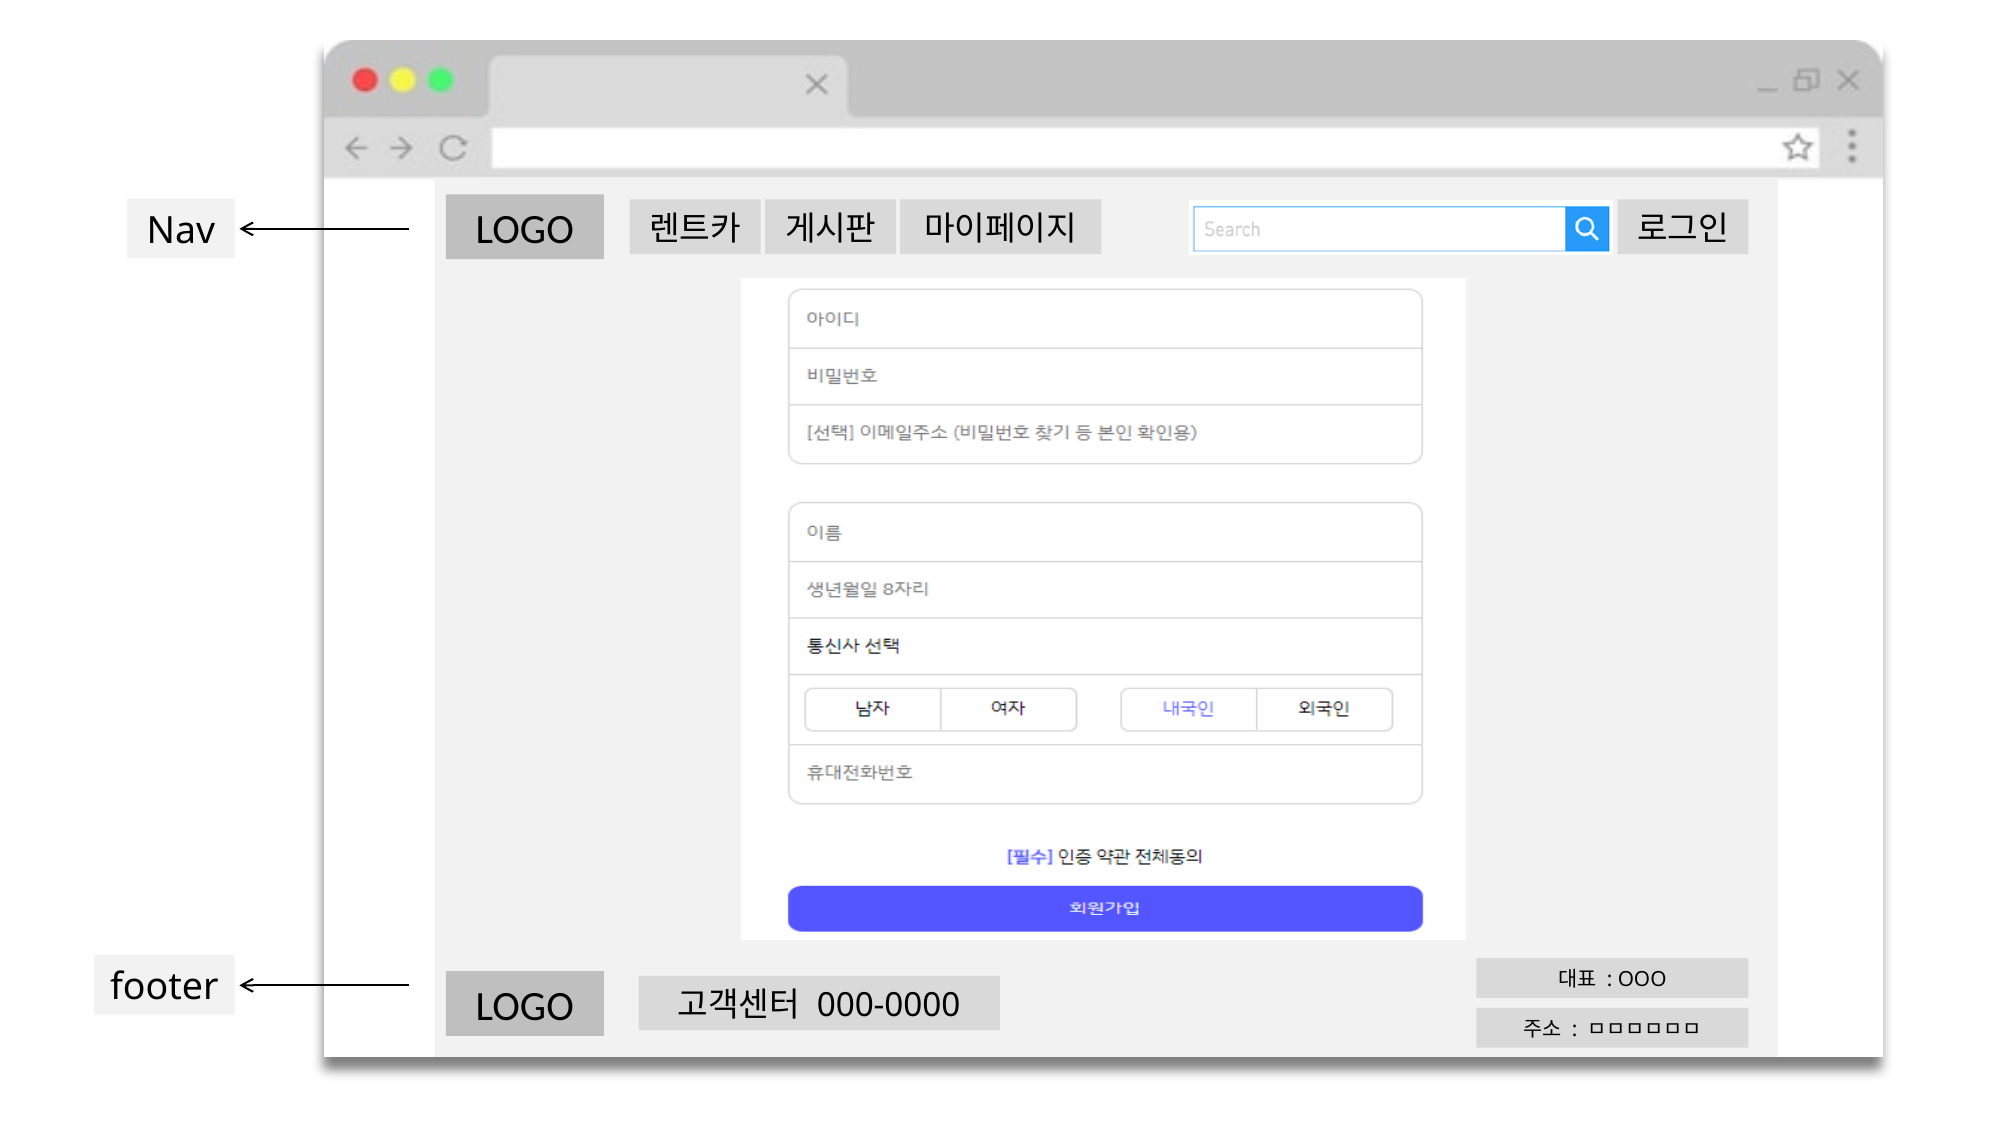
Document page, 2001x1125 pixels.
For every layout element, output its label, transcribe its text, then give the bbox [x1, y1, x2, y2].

picture [324, 40, 1883, 1057]
text_box Nav [127, 198, 235, 259]
text_box footer [93, 955, 235, 1015]
